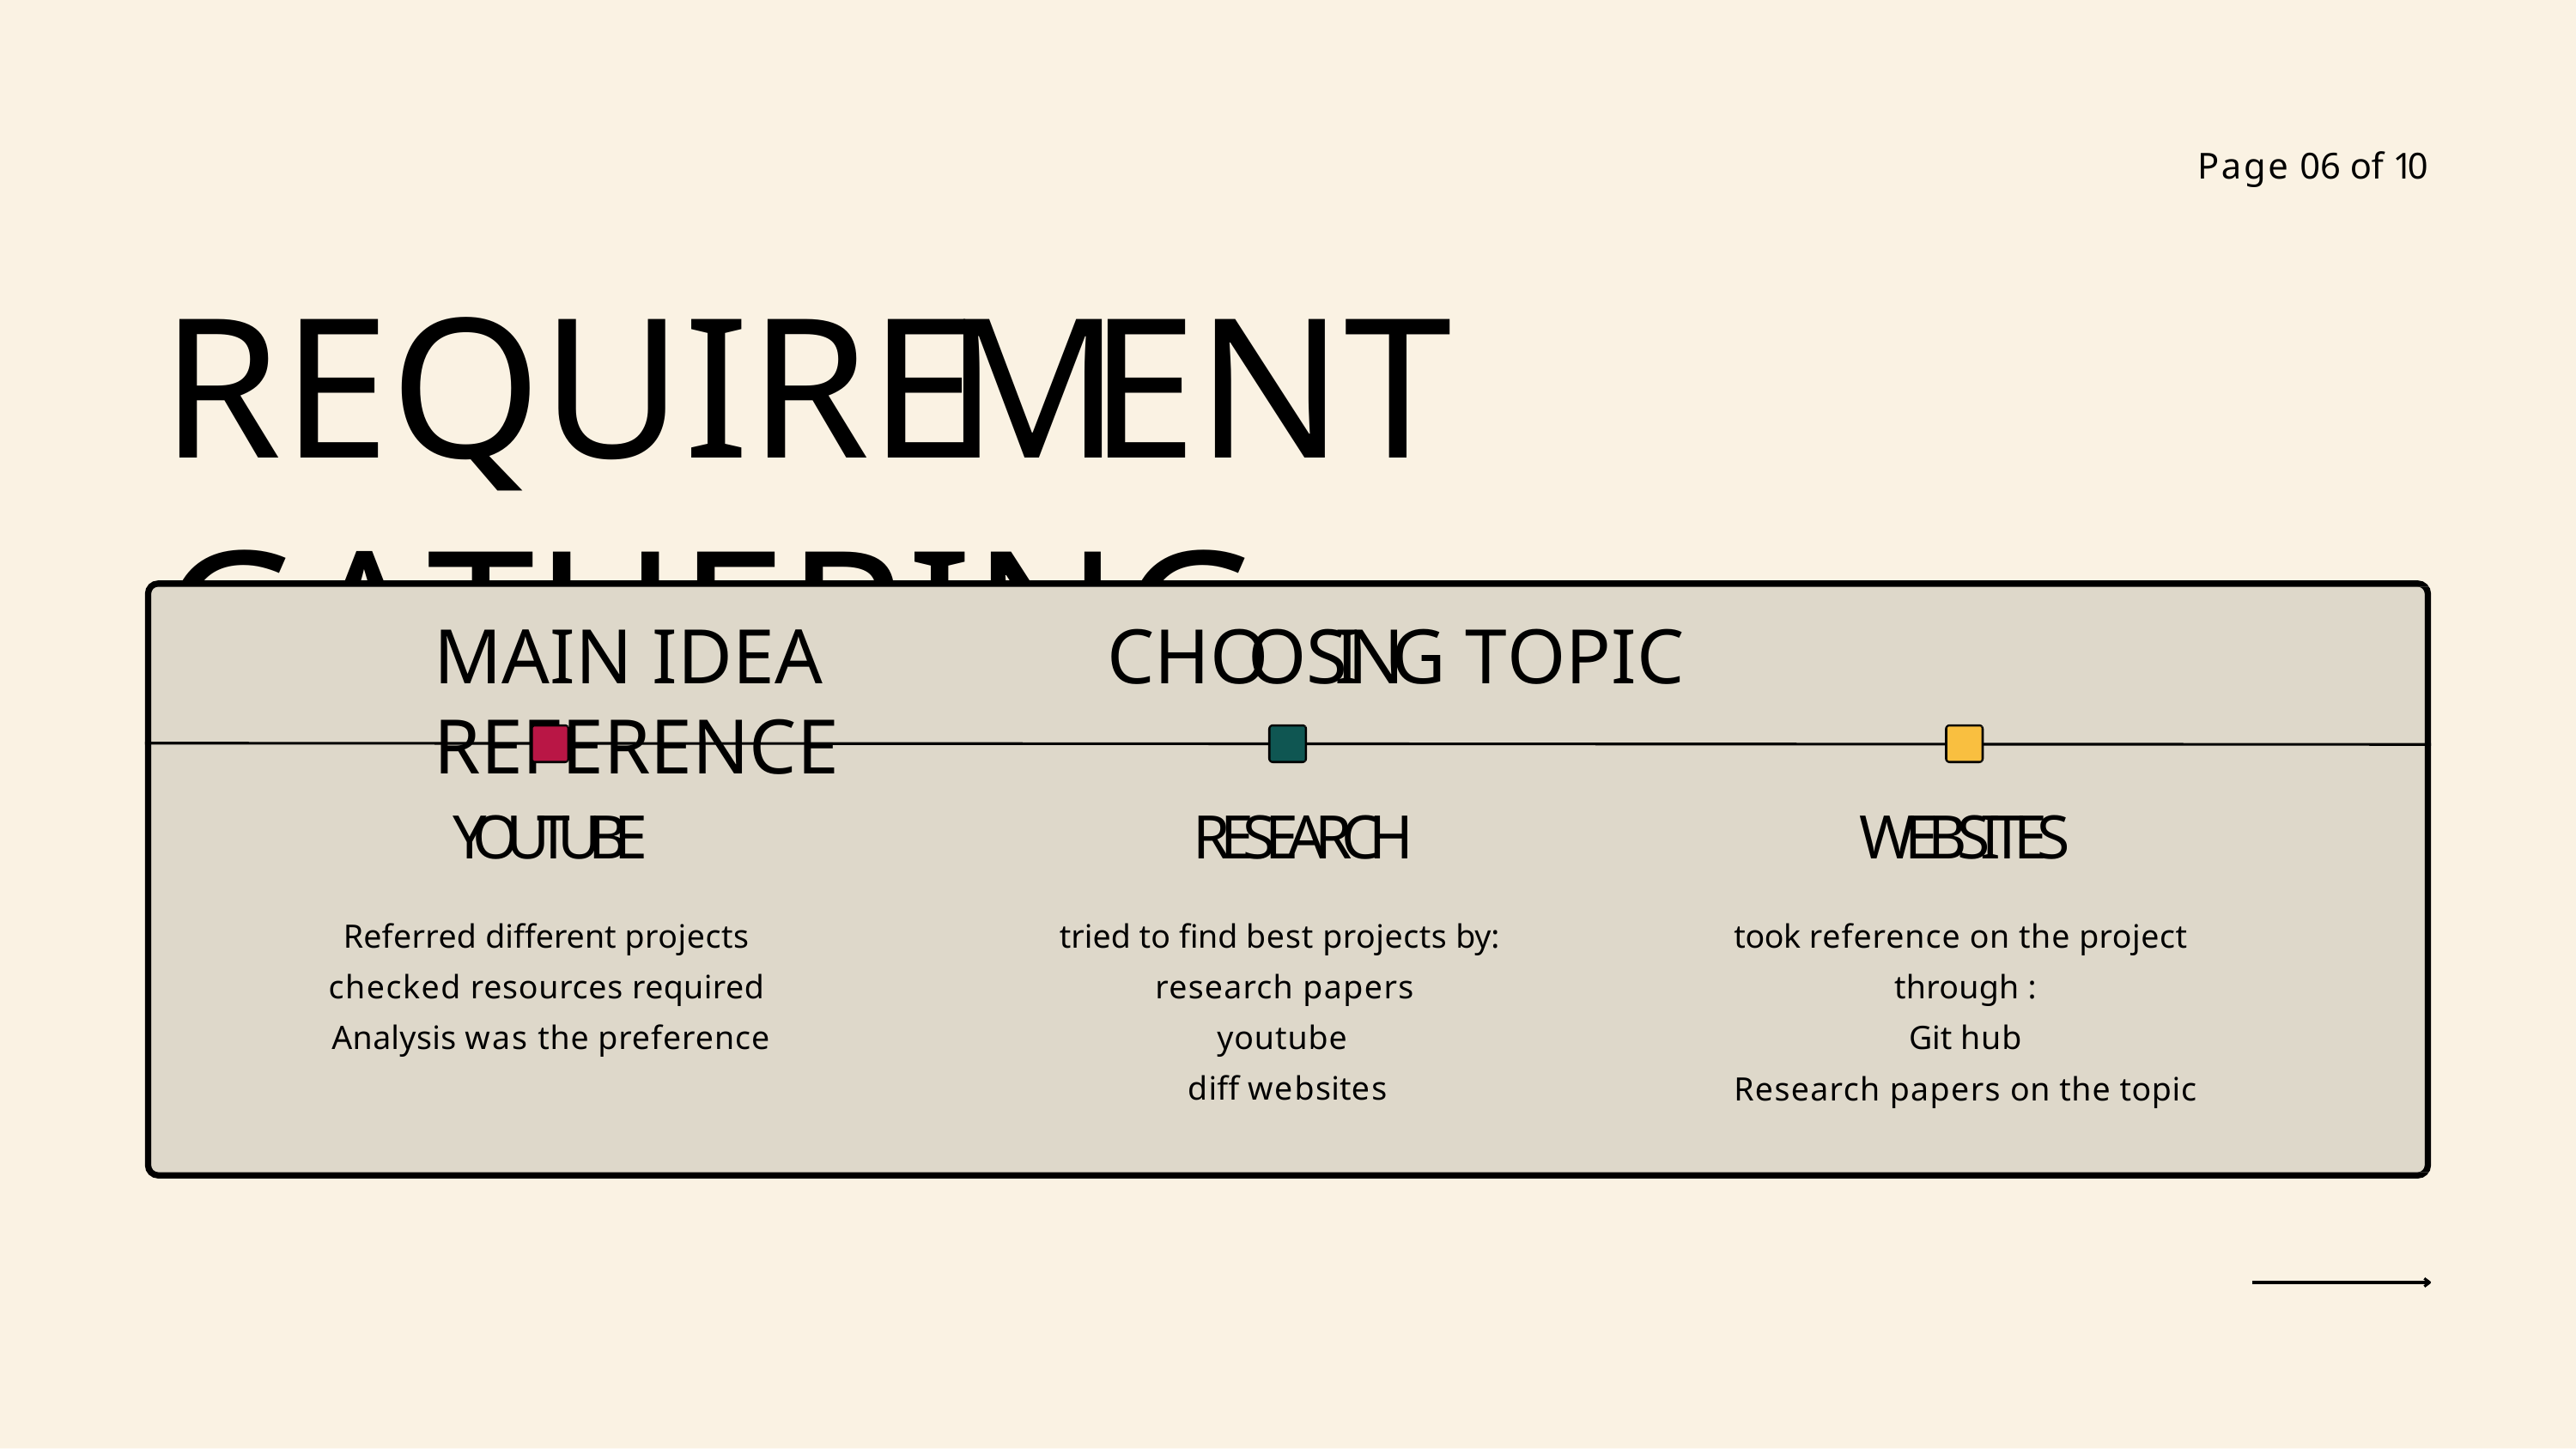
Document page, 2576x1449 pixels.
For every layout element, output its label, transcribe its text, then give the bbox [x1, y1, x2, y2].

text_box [144, 579, 2432, 723]
title REQUIREMENT GATHERING TECHNIQUES [159, 261, 2417, 578]
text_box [2252, 1276, 2432, 1288]
text_box Page 06 of 10 [2196, 141, 2433, 186]
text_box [144, 773, 2432, 1179]
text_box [143, 724, 2433, 764]
